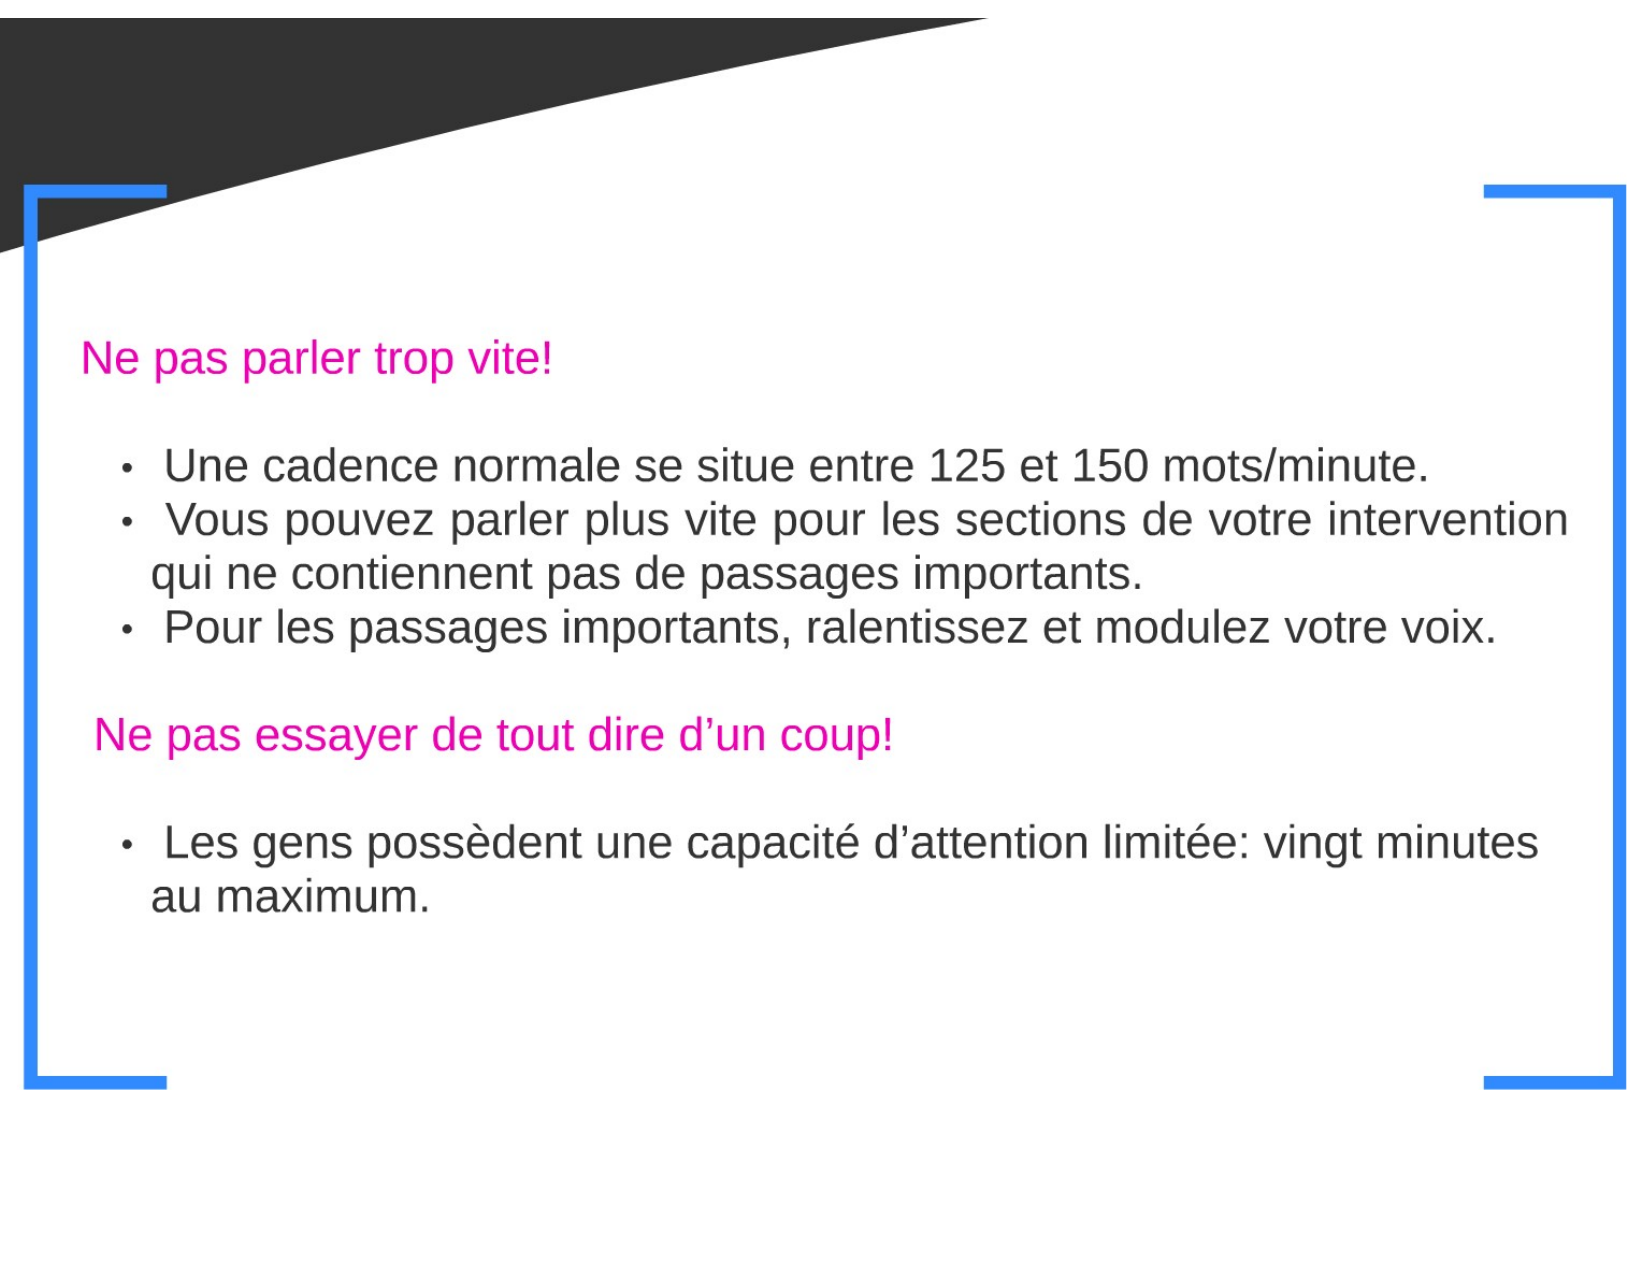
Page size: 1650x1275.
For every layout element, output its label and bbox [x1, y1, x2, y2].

text_box [0, 18, 1627, 1090]
